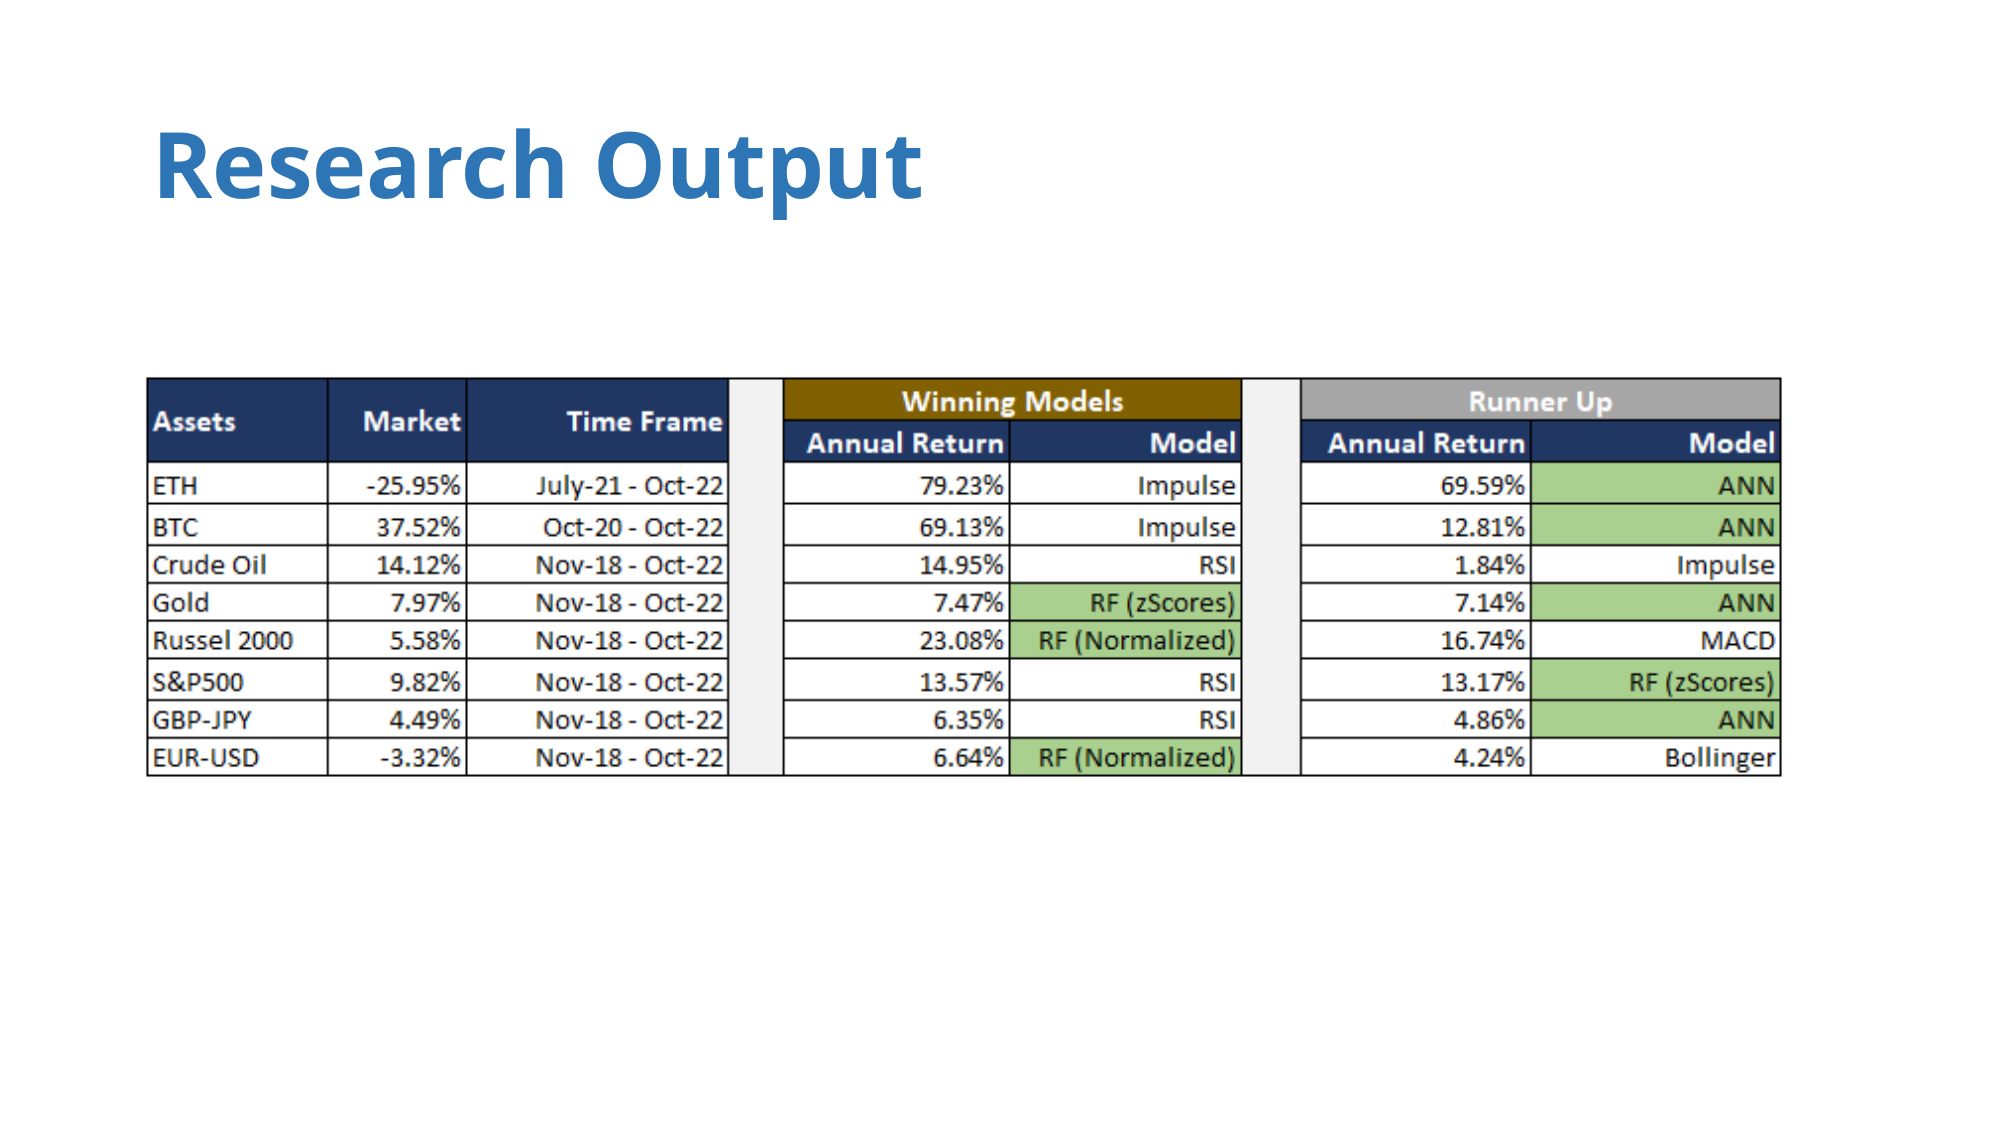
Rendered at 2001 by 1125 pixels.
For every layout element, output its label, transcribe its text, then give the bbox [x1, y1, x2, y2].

title Research Output [137, 59, 1863, 278]
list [137, 370, 1788, 781]
